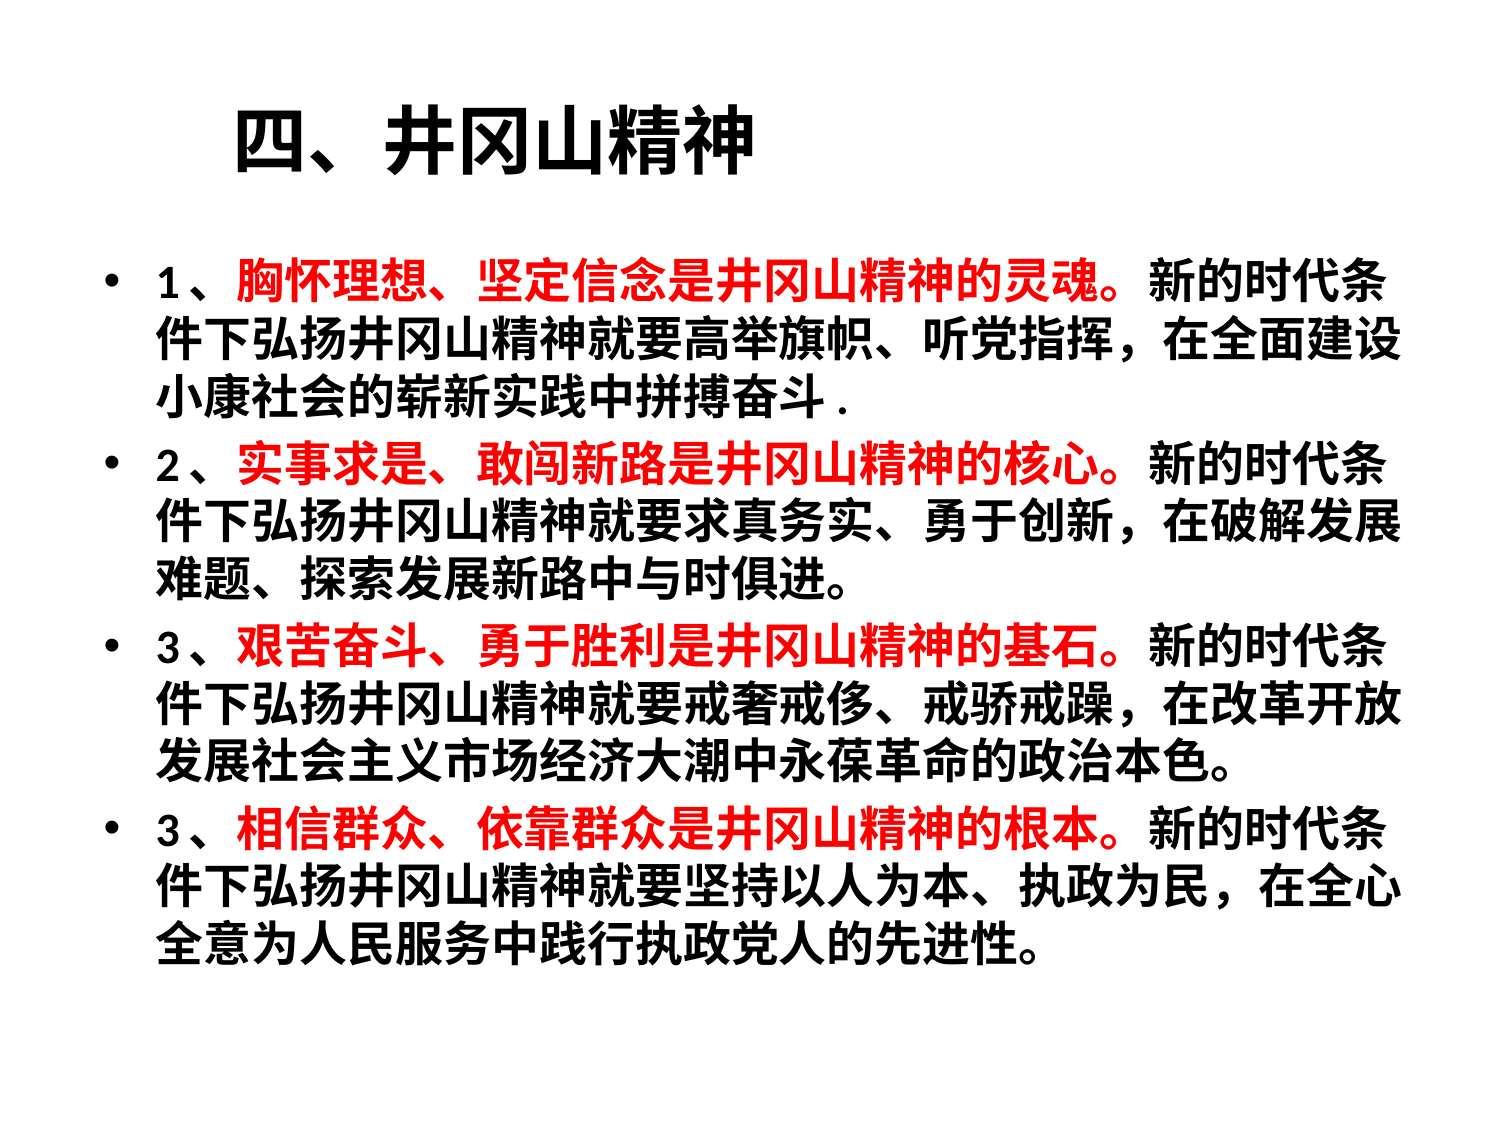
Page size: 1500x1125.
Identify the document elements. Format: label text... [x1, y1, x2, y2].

title 四、井冈山精神 [75, 45, 916, 233]
list 1、胸怀理想、坚定信念是井冈山精神的灵魂。新的时代条件下弘扬井冈山精神就要高举旗帜、听党指挥，在全面建设小康社会的崭新实践中拼搏奋斗. 2、实事求是、敢闯新路是井冈山精神的核心。新的时代条件下弘扬井冈山精神就要求真务实、勇于创新，在破解发展难题、探索发展新路中与时俱进。 3、艰苦奋斗、勇于胜利是井冈山精神的基石。新的时代条件下弘扬井冈山精神就要戒奢戒侈、戒骄戒躁，在改革开放发展社会主义市场经济大潮中永葆革命的政治本色。 3、相信群众、依靠群众是井冈山精神的根本。新的时代条件下弘扬井冈山精神就要坚持以人为本、执政为民，在全心全意为人民服务中践行执政党人的先进性。 [88, 243, 1439, 986]
